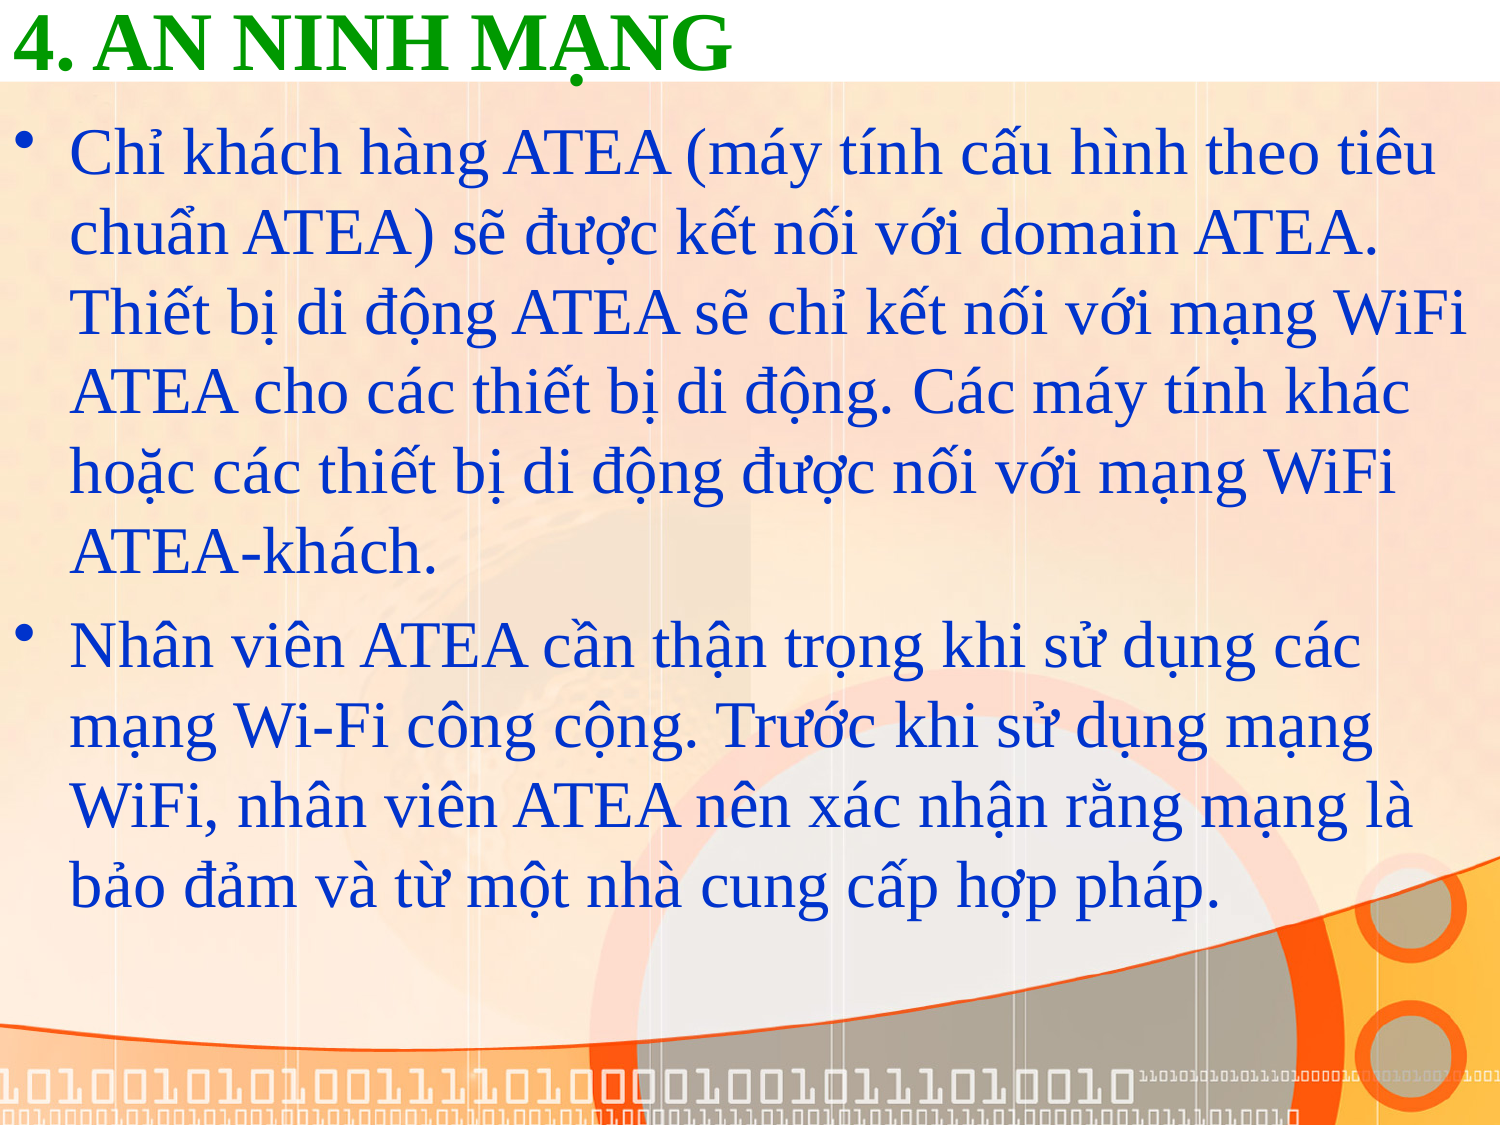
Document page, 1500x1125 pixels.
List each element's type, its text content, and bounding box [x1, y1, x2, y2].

title 4. AN NINH MẠNG [0, 0, 1499, 99]
picture [0, 82, 1500, 1125]
list Chỉ khách hàng ATEA (máy tính cấu hình theo tiêu chuẩn ATEA) sẽ được kết nối với domain ATEA. Thiết bị di động ATEA sẽ chỉ kết nối với mạng WiFi ATEA cho các thiết bị di động. Các máy tính khác hoặc các thiết bị di động được nối với mạng WiFi ATEA-khách. Nhân viên ATEA cần thận trọng khi sử dụng các mạng Wi-Fi công cộng. Trước khi sử dụng mạng WiFi, nhân viên ATEA nên xác nhận rằng mạng là bảo đảm và từ một nhà cung cấp hợp pháp. [0, 99, 1499, 876]
